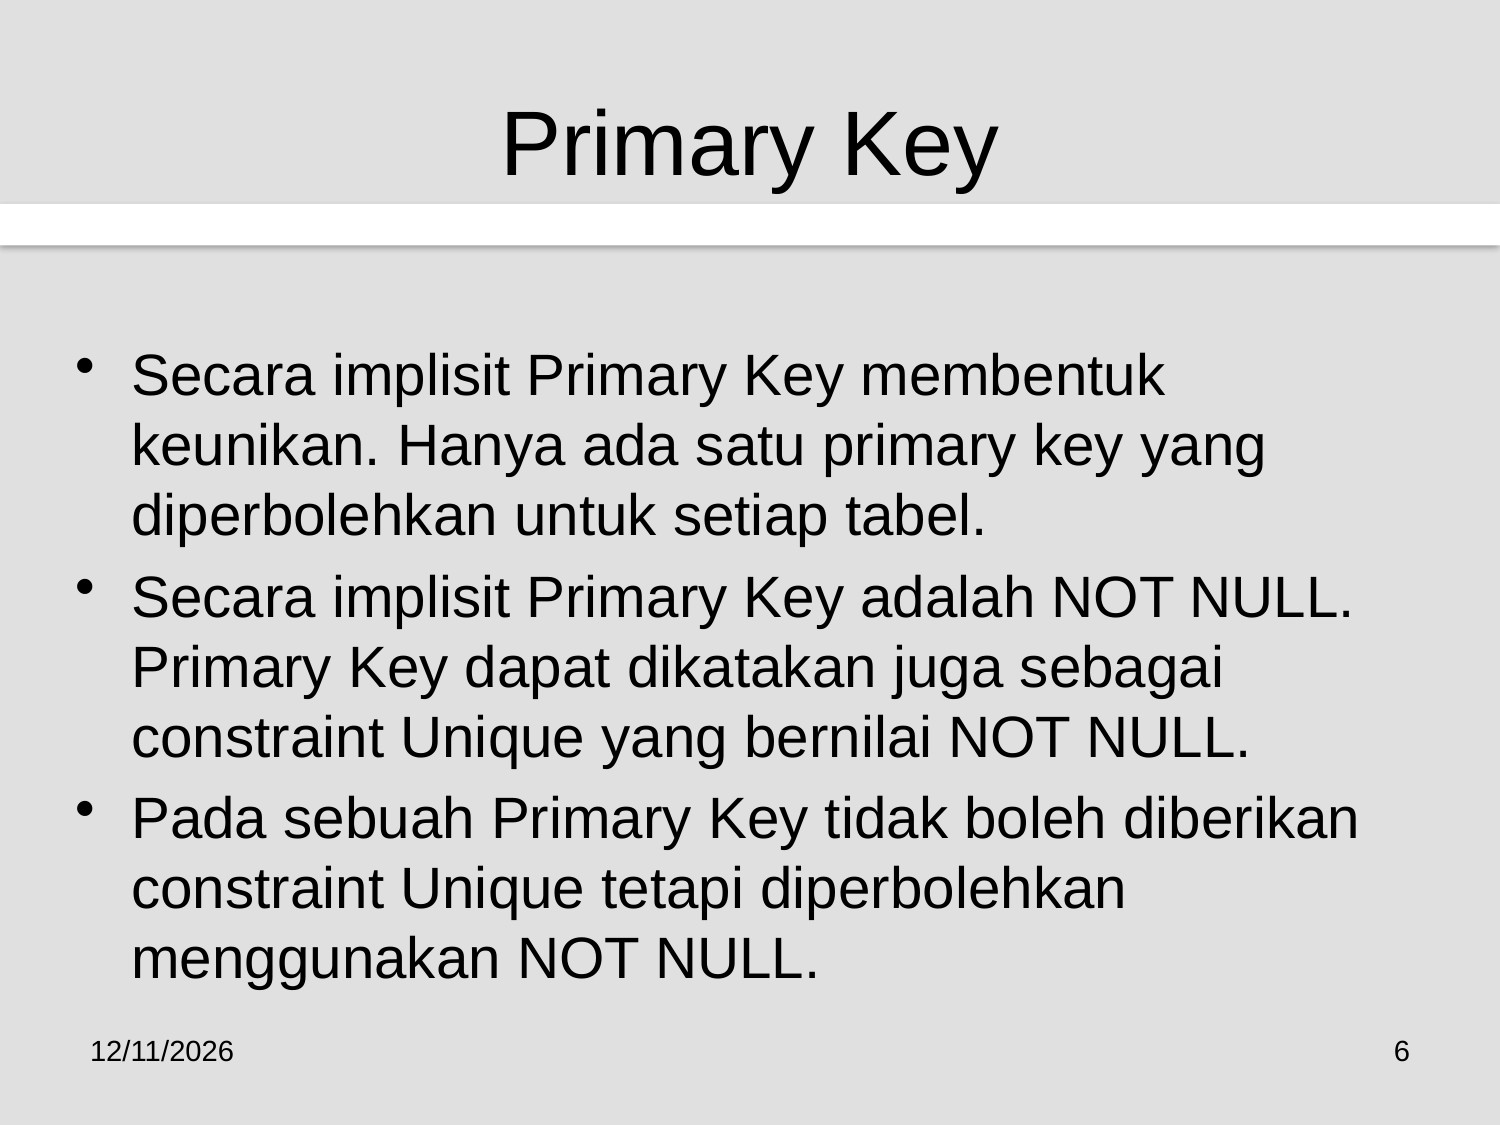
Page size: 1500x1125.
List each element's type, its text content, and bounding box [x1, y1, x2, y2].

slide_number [75, 1024, 425, 1103]
slide_number 6 [1074, 1024, 1425, 1103]
list Secara implisit Primary Key membentuk keunikan. Hanya ada satu primary key yang diperbolehkan untuk setiap tabel. Secara implisit Primary Key adalah NOT NULL. Primary Key dapat dikatakan juga sebagai constraint Unique yang bernilai NOT NULL. Pada sebuah Primary Key tidak boleh diberikan constraint Unique tetapi diperbolehkan menggunakan NOT NULL. [60, 329, 1426, 990]
title Primary Key [75, 45, 1425, 233]
